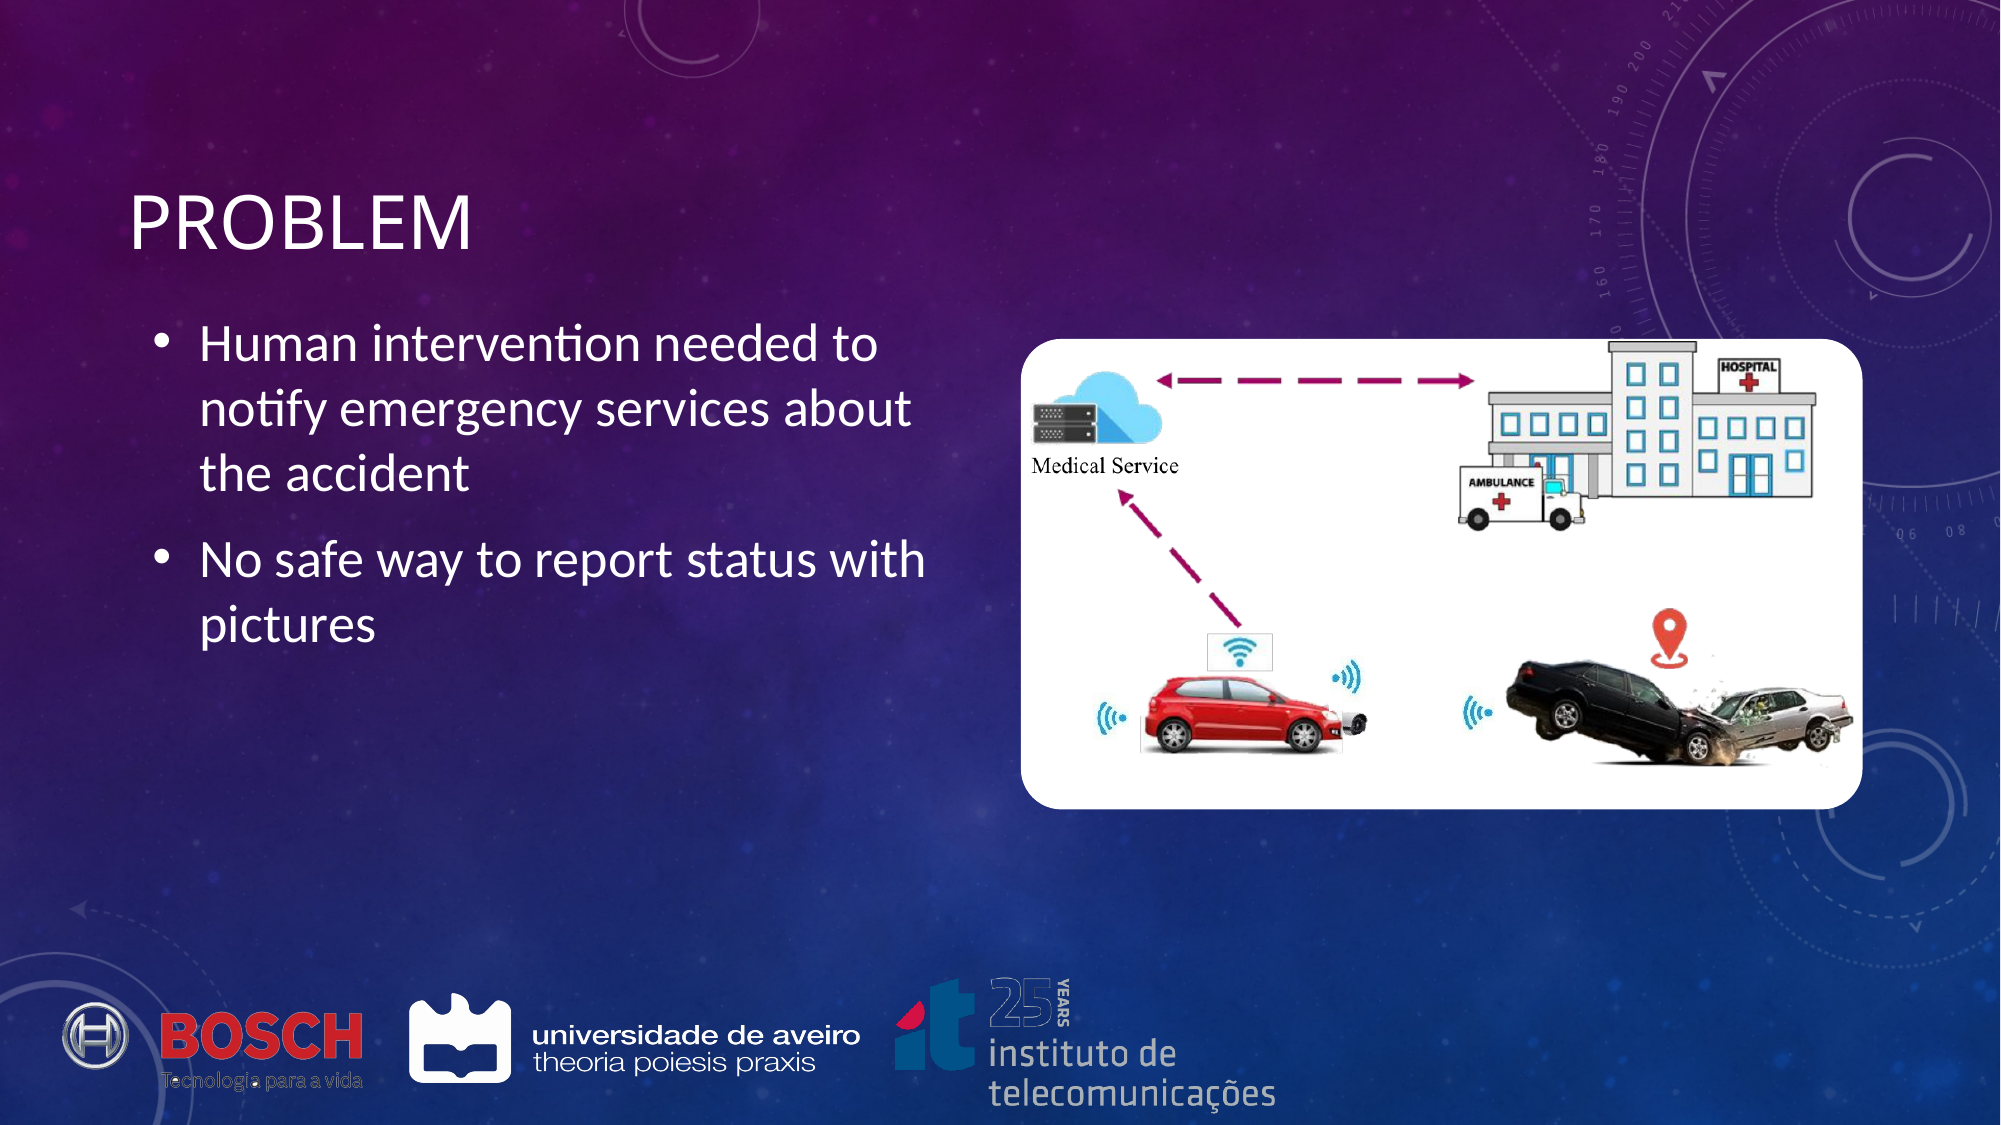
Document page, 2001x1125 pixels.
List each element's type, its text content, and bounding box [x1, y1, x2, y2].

picture [0, 0, 2001, 1125]
title Problem [112, 99, 1775, 339]
list Human intervention needed to notify emergency services about the accident No safe way to report status with pictures [137, 299, 980, 1012]
